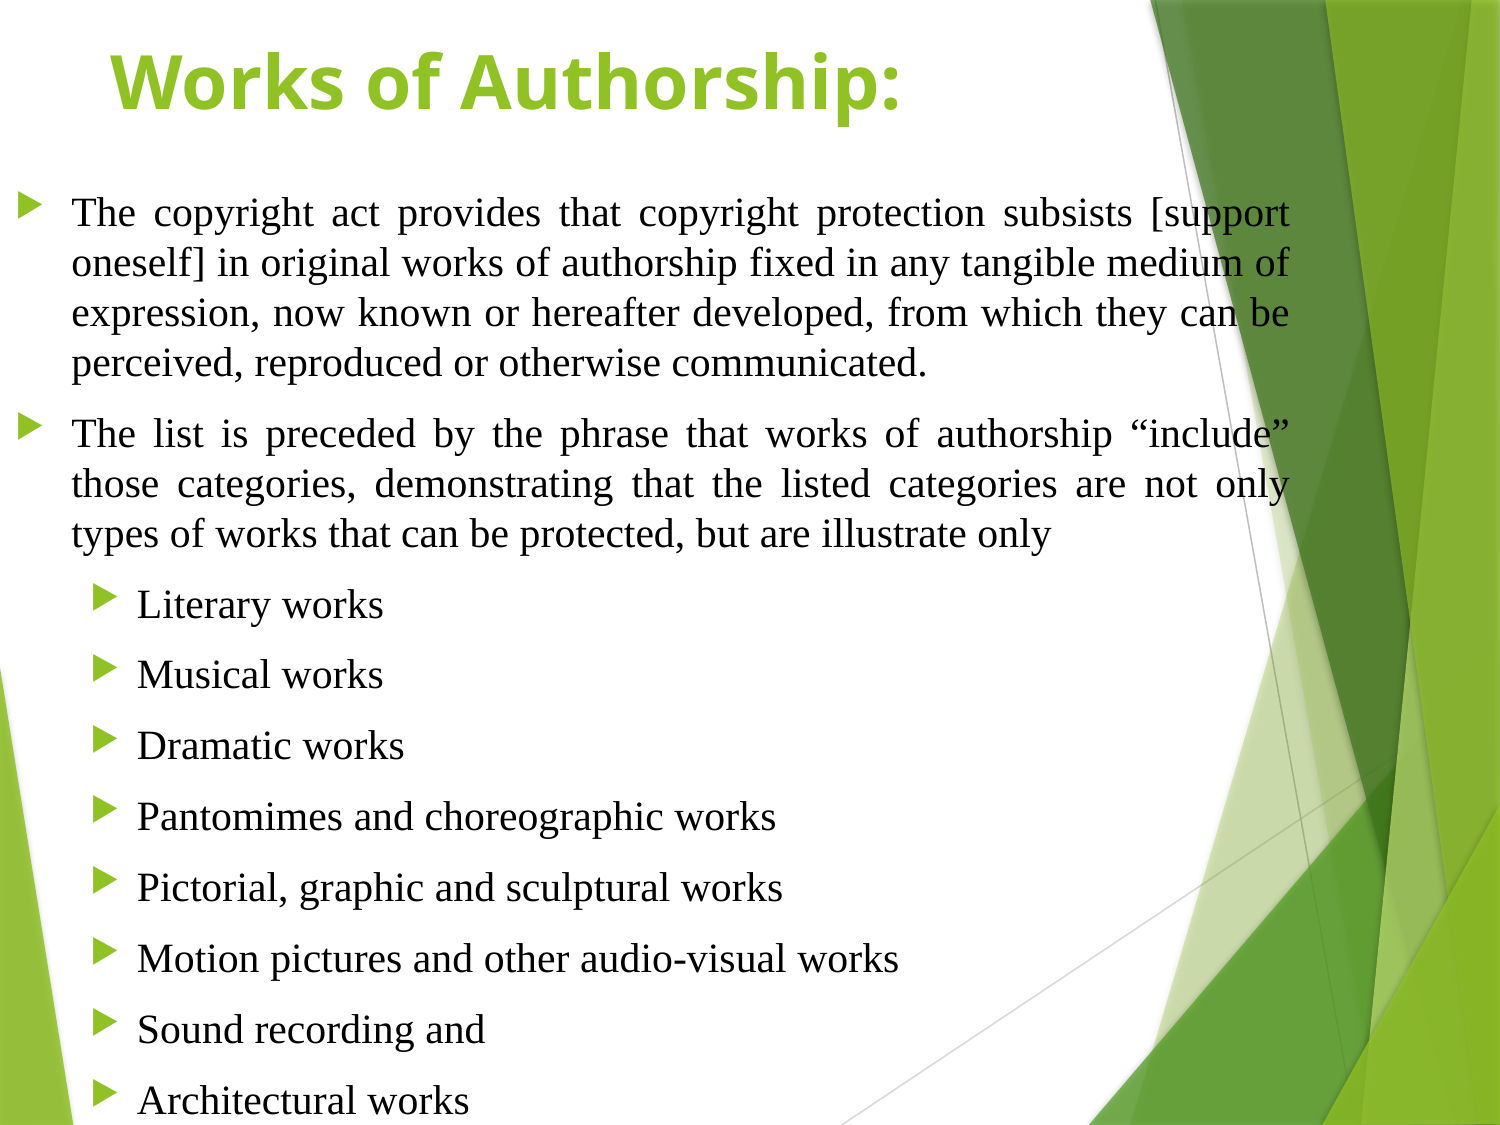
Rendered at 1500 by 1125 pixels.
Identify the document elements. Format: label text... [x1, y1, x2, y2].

title Works of Authorship: [95, 27, 1138, 153]
list The copyright act provides that copyright protection subsists [support oneself] in original works of authorship fixed in any tangible medium of expression, now known or hereafter developed, from which they can be perceived, reproduced or otherwise communicated. The list is preceded by the phrase that works of authorship “include” those categories, demonstrating that the listed categories are not only types of works that can be protected, but are illustrate only Literary works Musical works Dramatic works Pantomimes and choreographic works Pictorial, graphic and sculptural works Motion pictures and other audio-visual works Sound recording and Architectural works [0, 177, 1307, 1125]
